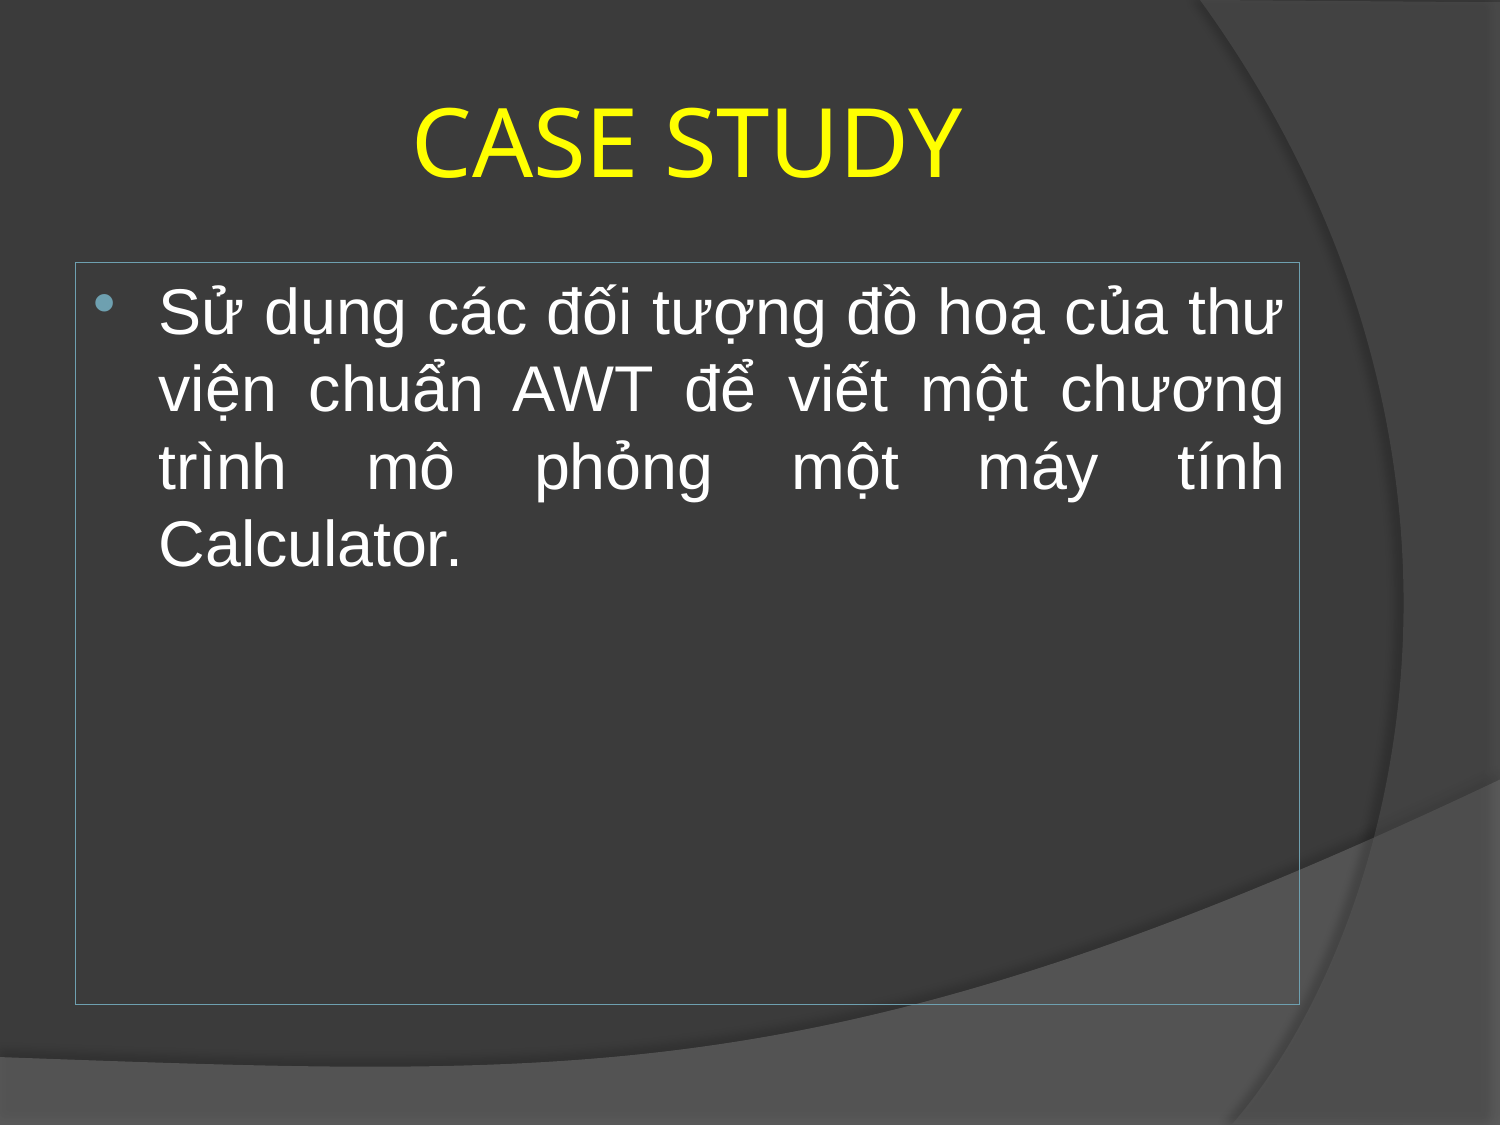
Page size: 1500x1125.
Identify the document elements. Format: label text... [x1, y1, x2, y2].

list Sử dụng các đối tượng đồ hoạ của thư viện chuẩn AWT để viết một chương trình mô phỏng một máy tính Calculator. [75, 262, 1300, 1005]
title CASE STUDY [75, 45, 1300, 233]
